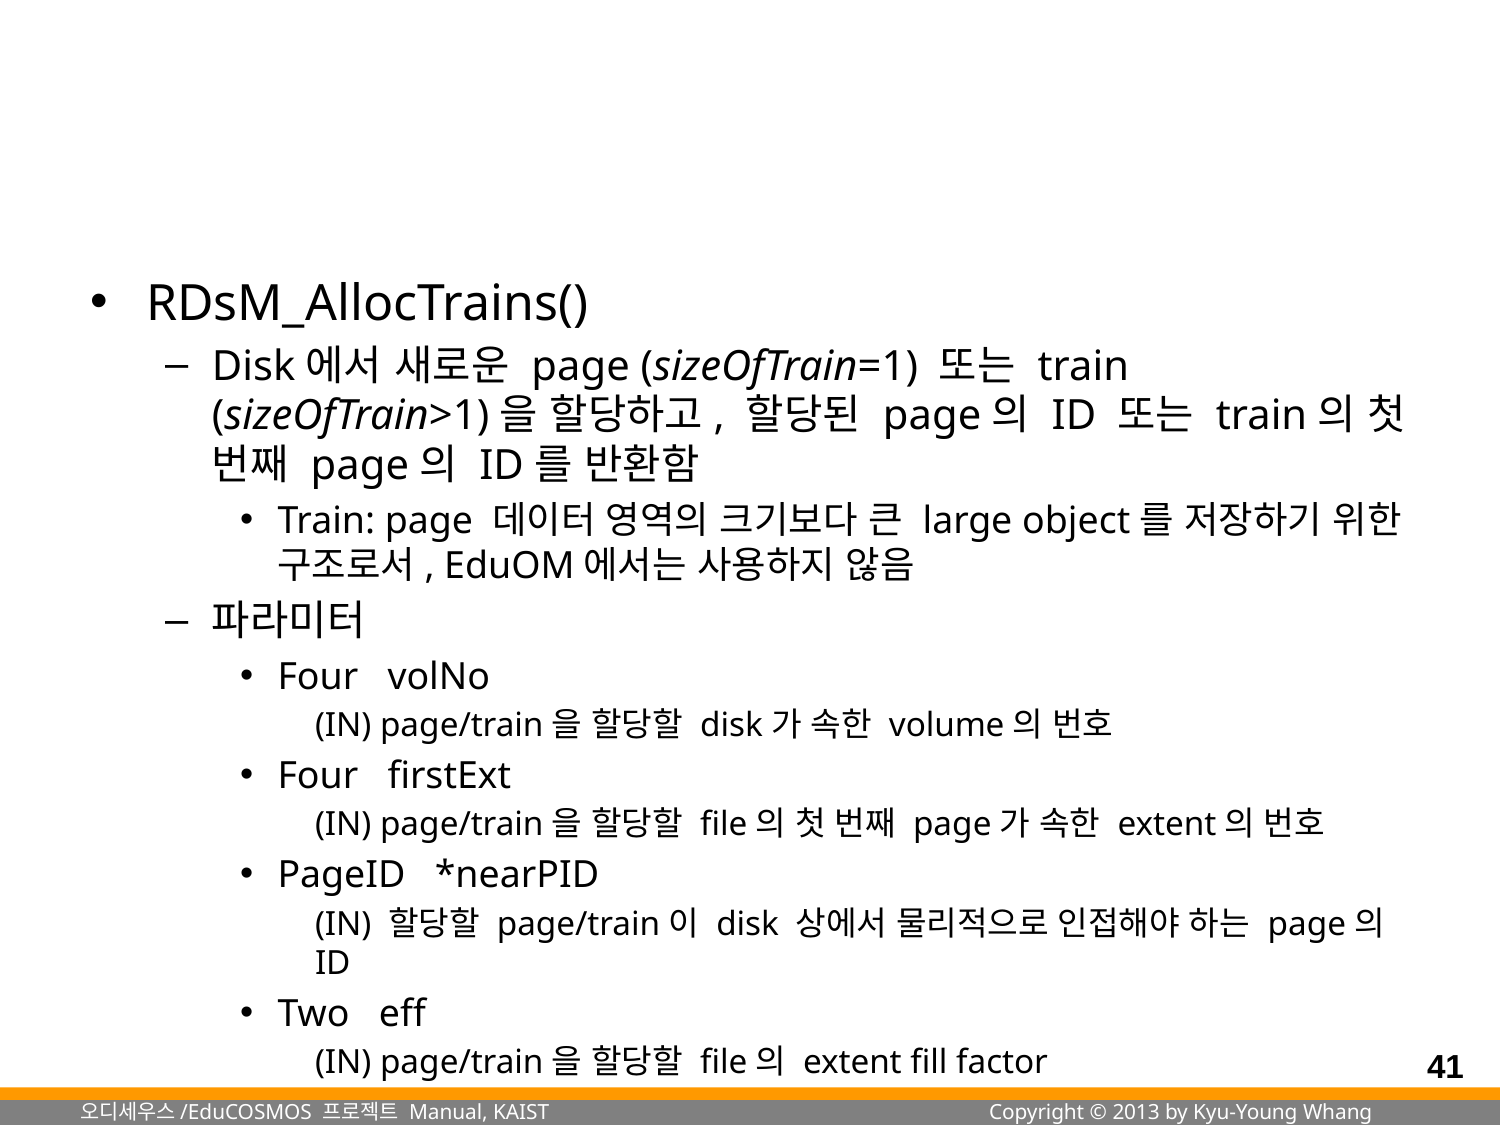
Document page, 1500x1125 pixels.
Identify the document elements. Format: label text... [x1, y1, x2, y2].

list RDsM_AllocTrains() Disk에서 새로운 page (sizeOfTrain=1) 또는 train (sizeOfTrain>1)을 할당하고, 할당된 page의 ID 또는 train의 첫 번째 page의 ID를 반환함 Train: page 데이터 영역의 크기보다 큰 large object를 저장하기 위한 구조로서, EduOM에서는 사용하지 않음 파라미터 Four volNo (IN) page/train을 할당할 disk가 속한 volume의 번호 Four firstExt (IN) page/train을 할당할 file의 첫 번째 page가 속한 extent의 번호 PageID *nearPID (IN) 할당할 page/train이 disk 상에서 물리적으로 인접해야 하는 page의 ID Two eff (IN) page/train을 할당할 file의 extent fill factor [75, 262, 1425, 1005]
